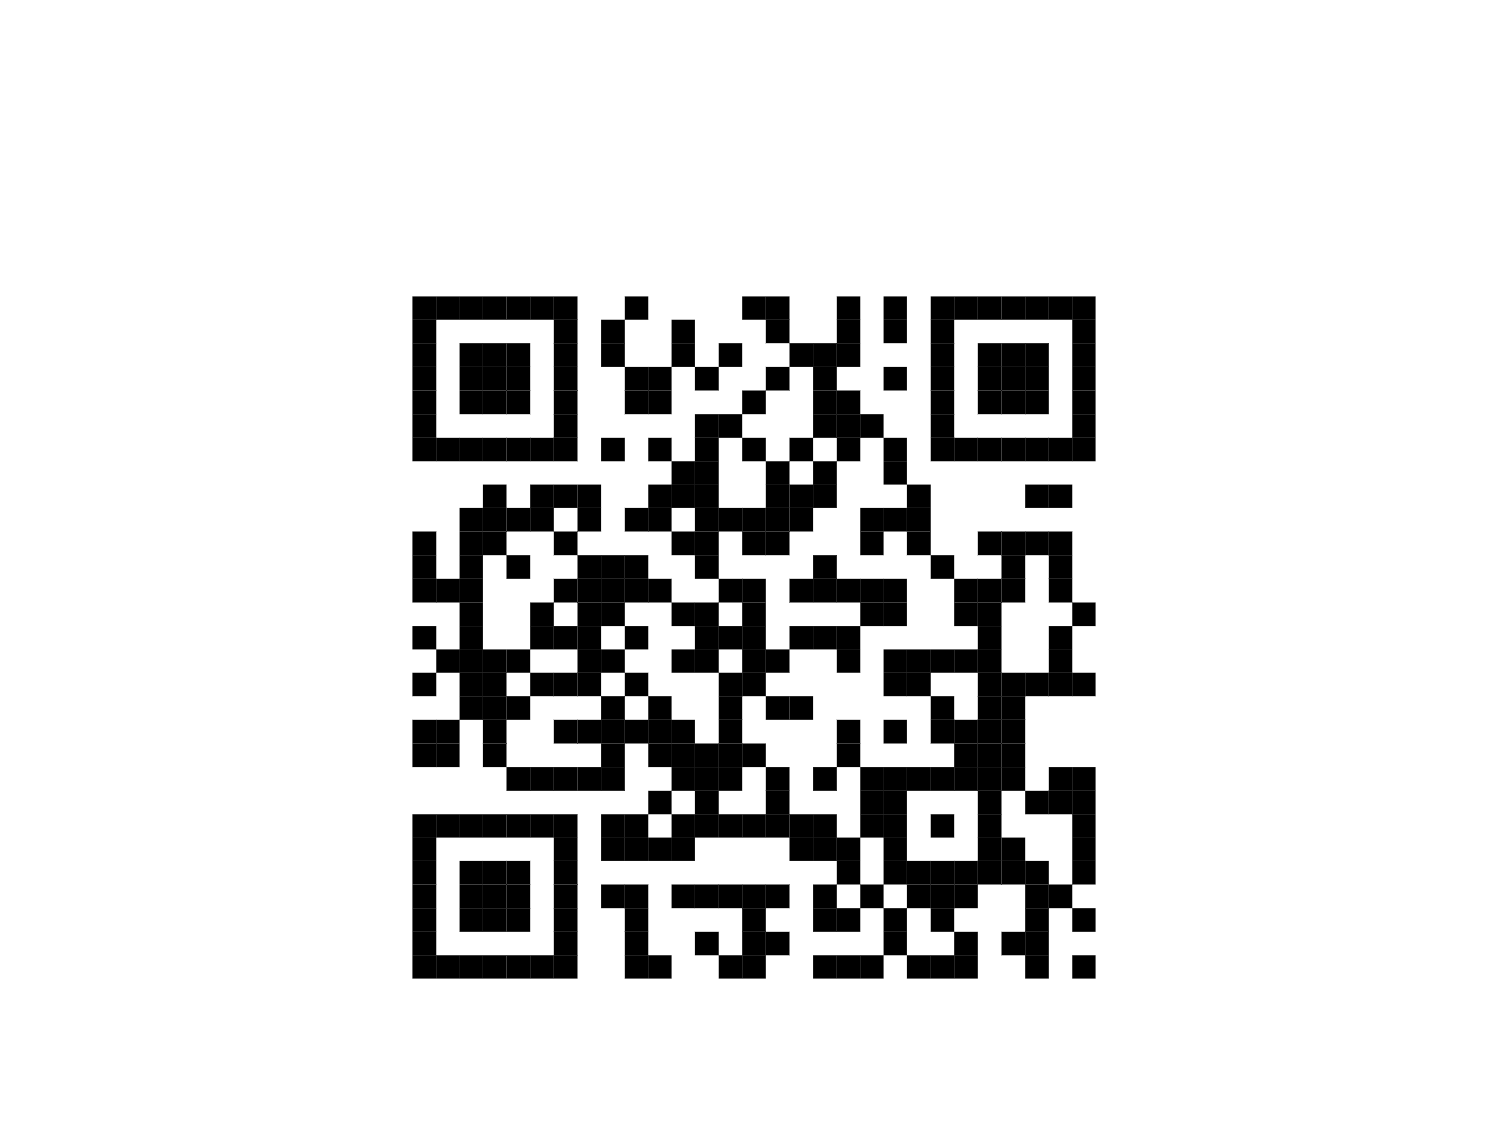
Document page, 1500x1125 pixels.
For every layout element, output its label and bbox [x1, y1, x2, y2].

list [378, 262, 1122, 1006]
